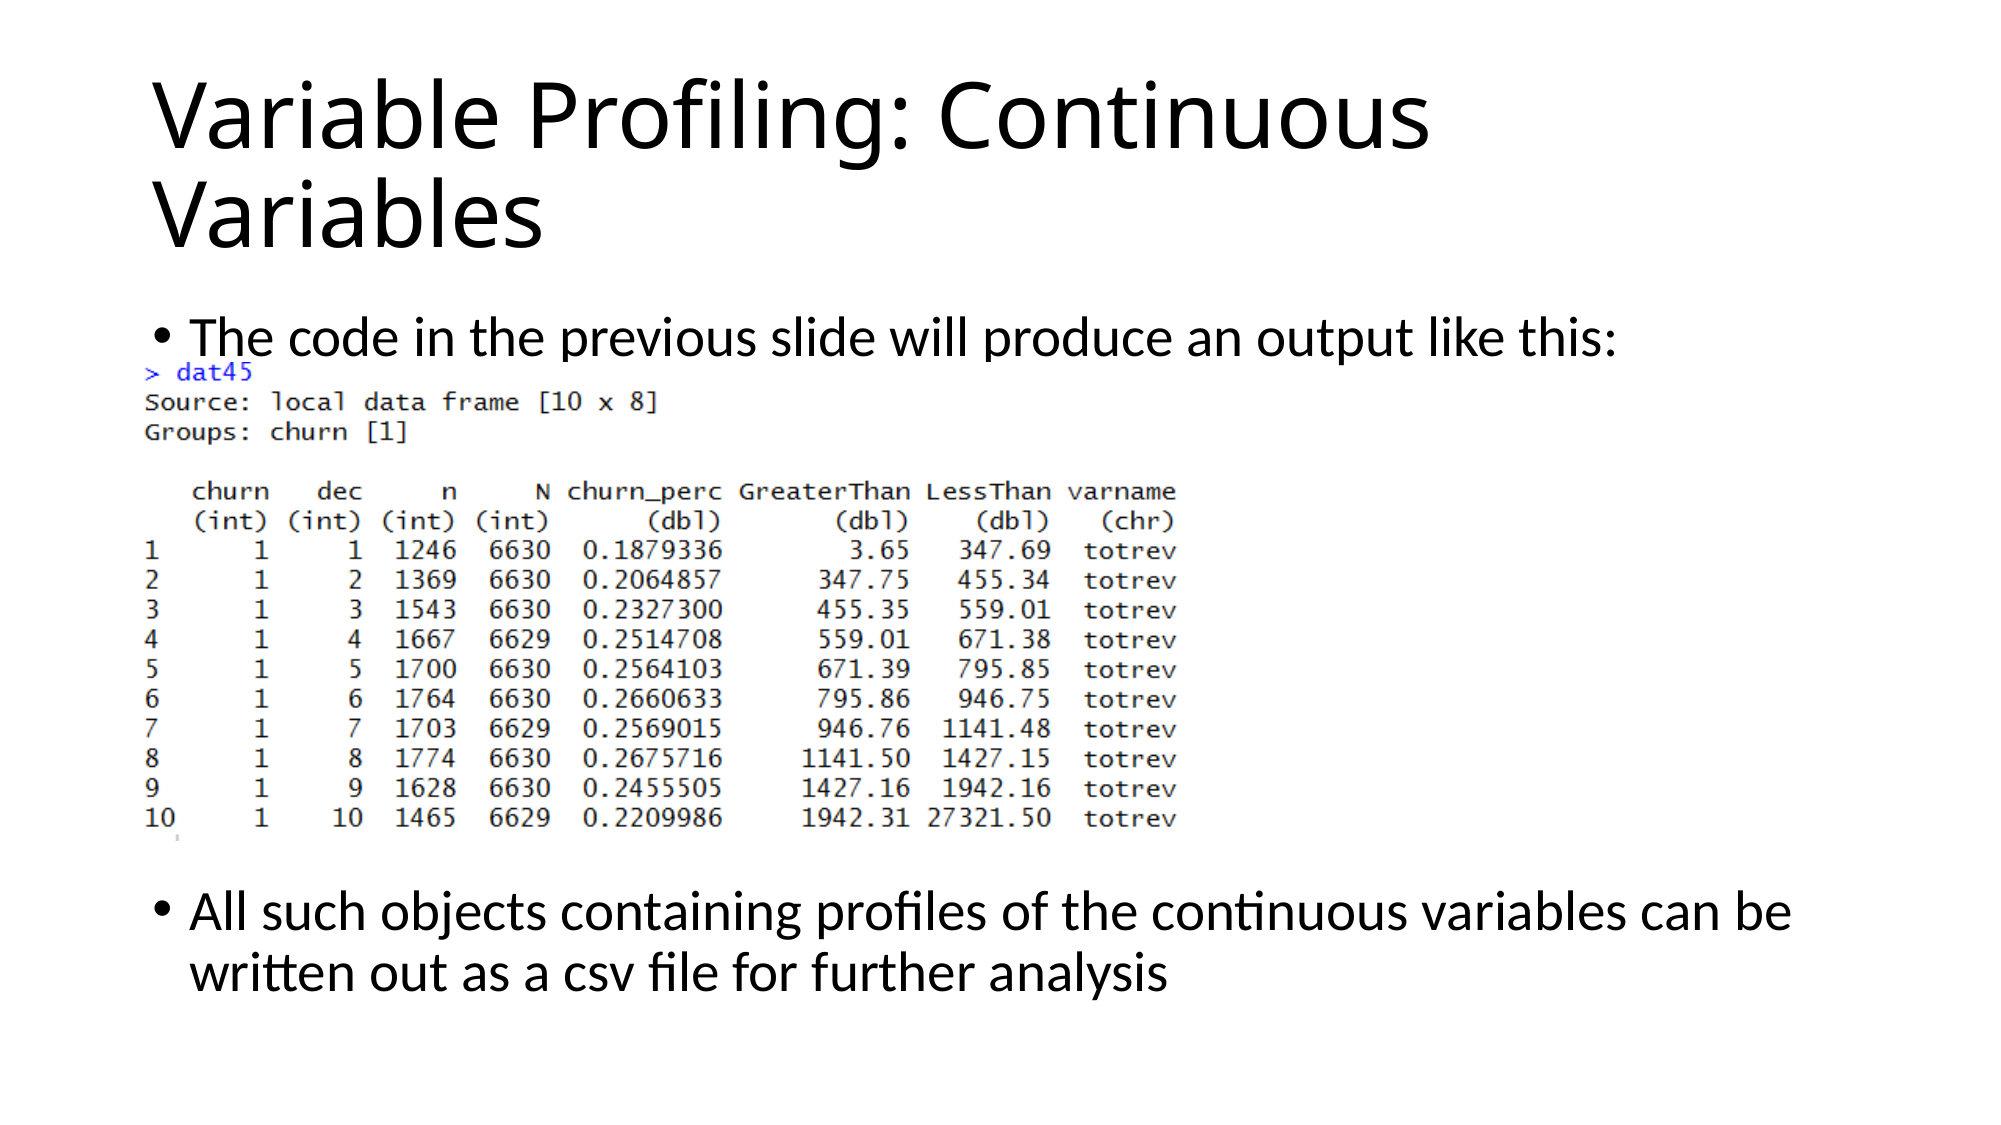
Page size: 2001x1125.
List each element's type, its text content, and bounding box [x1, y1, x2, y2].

list The code in the previous slide will produce an output like this: All such objects containing profiles of the continuous variables can be written out as a csv file for further analysis [137, 299, 1863, 1014]
title Variable Profiling: Continuous Variables [137, 59, 1863, 278]
picture [137, 361, 1224, 841]
